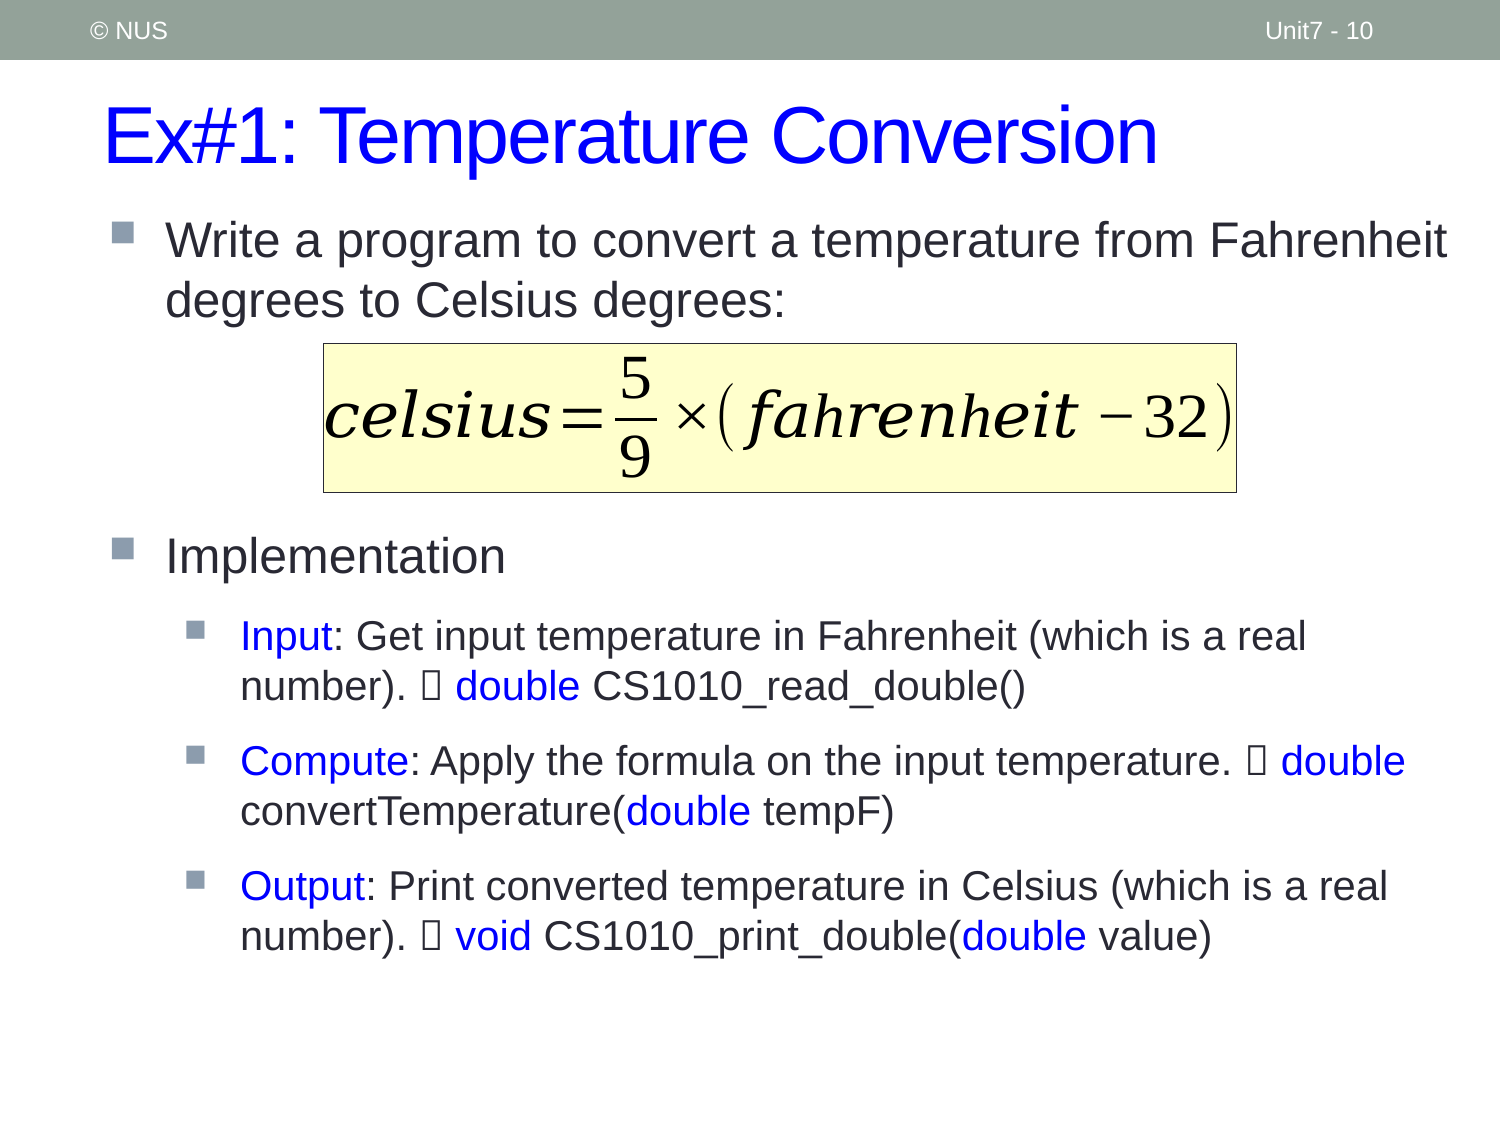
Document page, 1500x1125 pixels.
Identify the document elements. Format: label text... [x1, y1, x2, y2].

text_box Write a program to convert a temperature from Fahrenheit degrees to Celsius degrees: [94, 200, 1466, 418]
title Ex#1: Temperature Conversion [87, 75, 1466, 188]
slide_number © NUS [75, 3, 550, 57]
slide_number Unit7 - 10 [1250, 3, 1425, 57]
text_box Implementation Input: Get input temperature in Fahrenheit (which is a real number).  double CS1010_read_double() Compute: Apply the formula on the input temperature.  double convertTemperature(double tempF) Output: Print converted temperature in Celsius (which is a real number).  void CS1010_print_double(double value) [94, 516, 1466, 1019]
